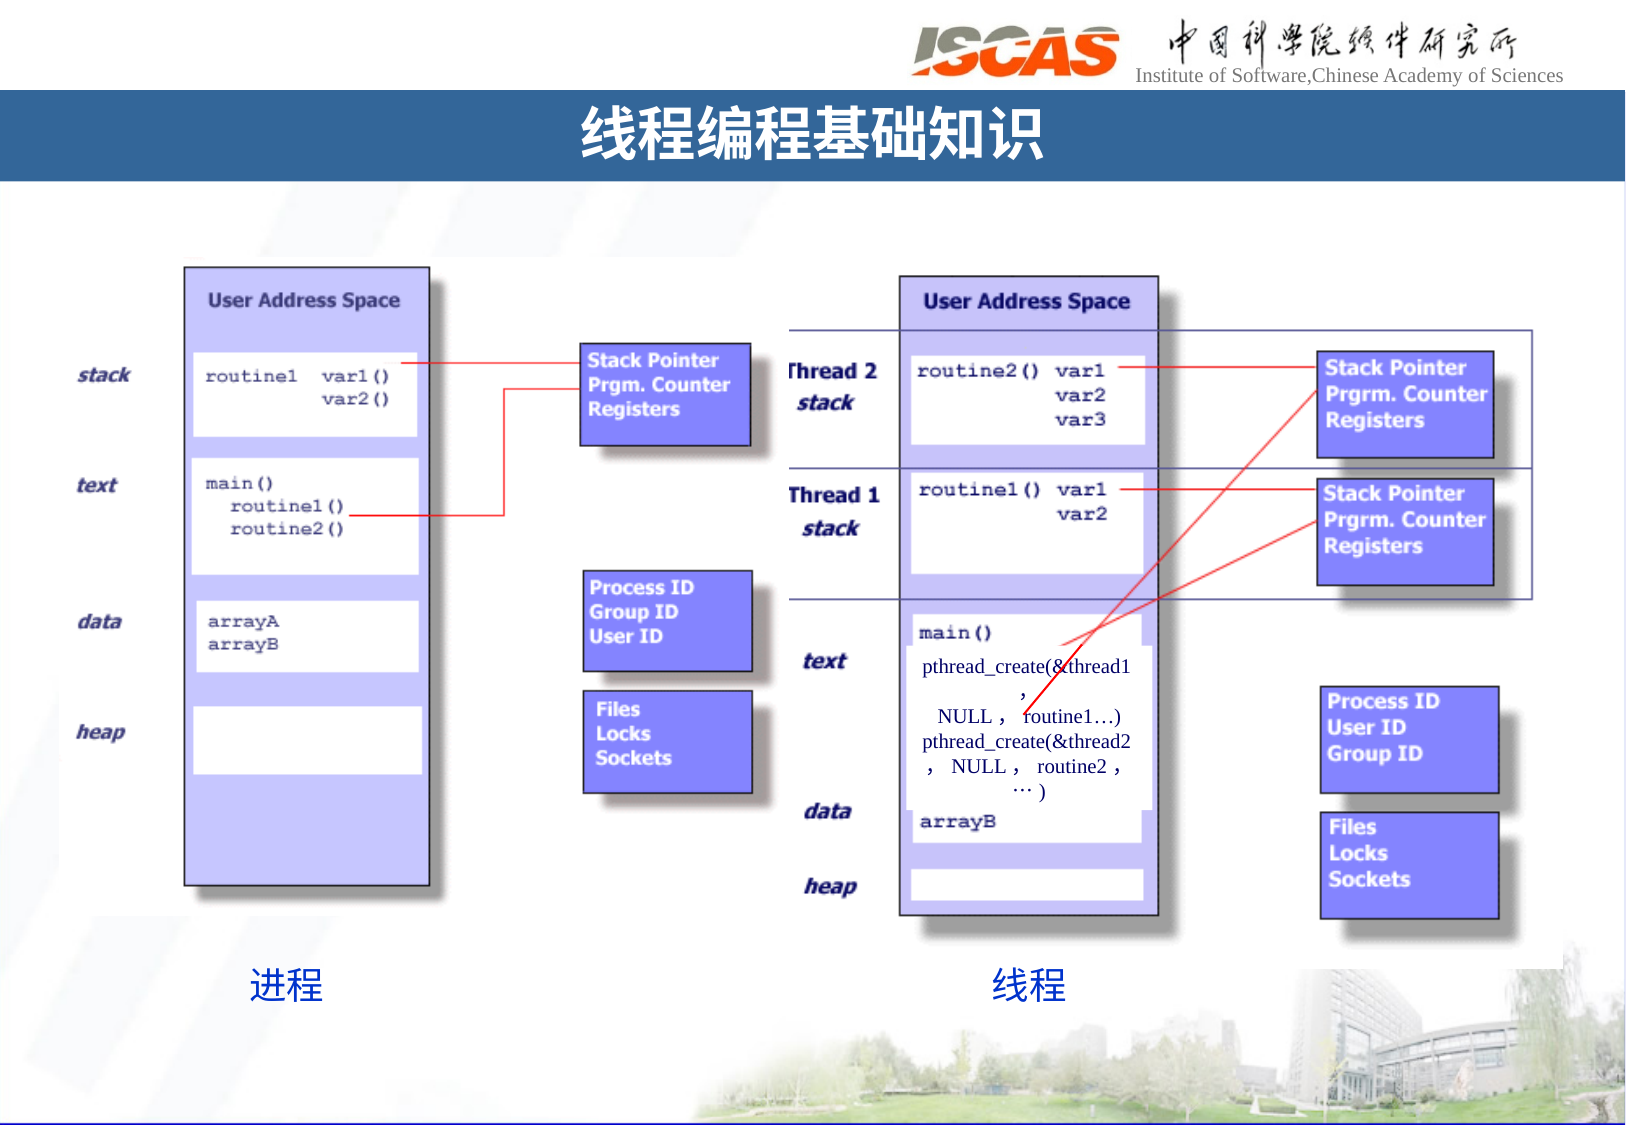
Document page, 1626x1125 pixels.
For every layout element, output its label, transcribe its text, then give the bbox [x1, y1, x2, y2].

text_box 线程编程基础知识 [0, 90, 1625, 175]
text_box [0, 175, 1625, 182]
text_box 线程 [846, 977, 1213, 1014]
picture [1166, 15, 1519, 71]
picture [0, 92, 1626, 1125]
picture [907, 18, 1132, 87]
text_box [1017, 650, 1089, 710]
text_box 进程 [103, 954, 470, 1014]
